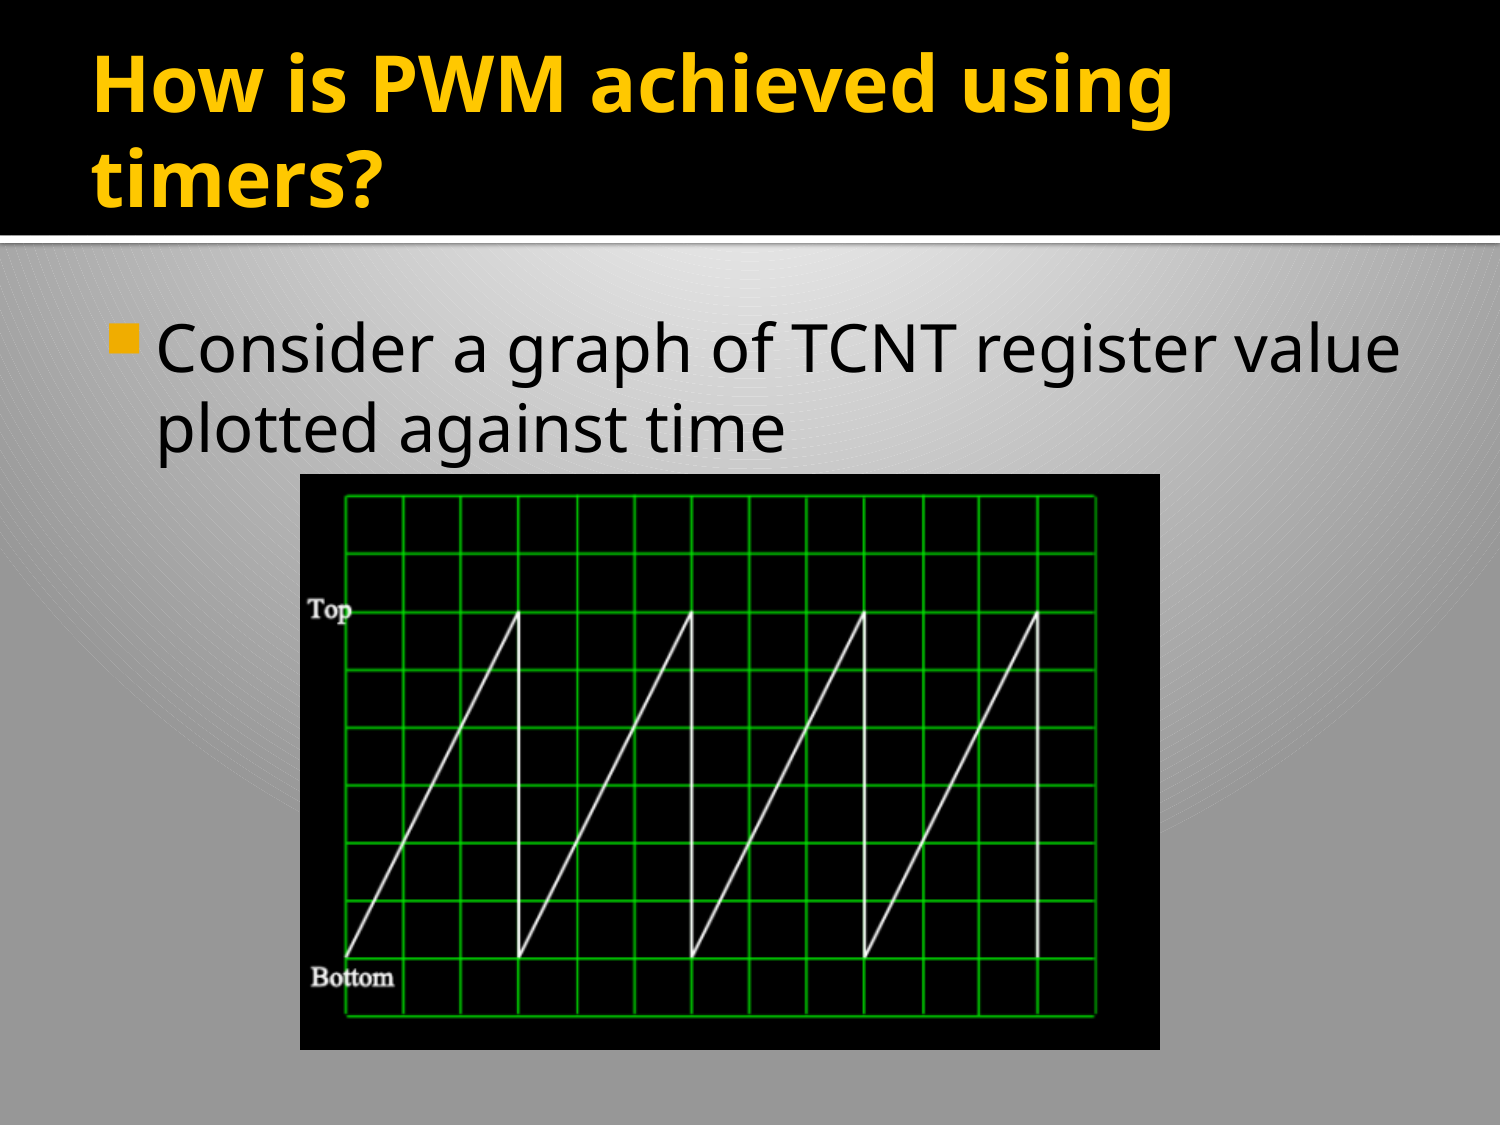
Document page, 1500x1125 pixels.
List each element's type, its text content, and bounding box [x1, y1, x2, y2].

list Consider a graph of TCNT register value plotted against time [75, 291, 1425, 475]
picture [299, 474, 1160, 1050]
title How is PWM achieved using timers? [75, 25, 1425, 231]
